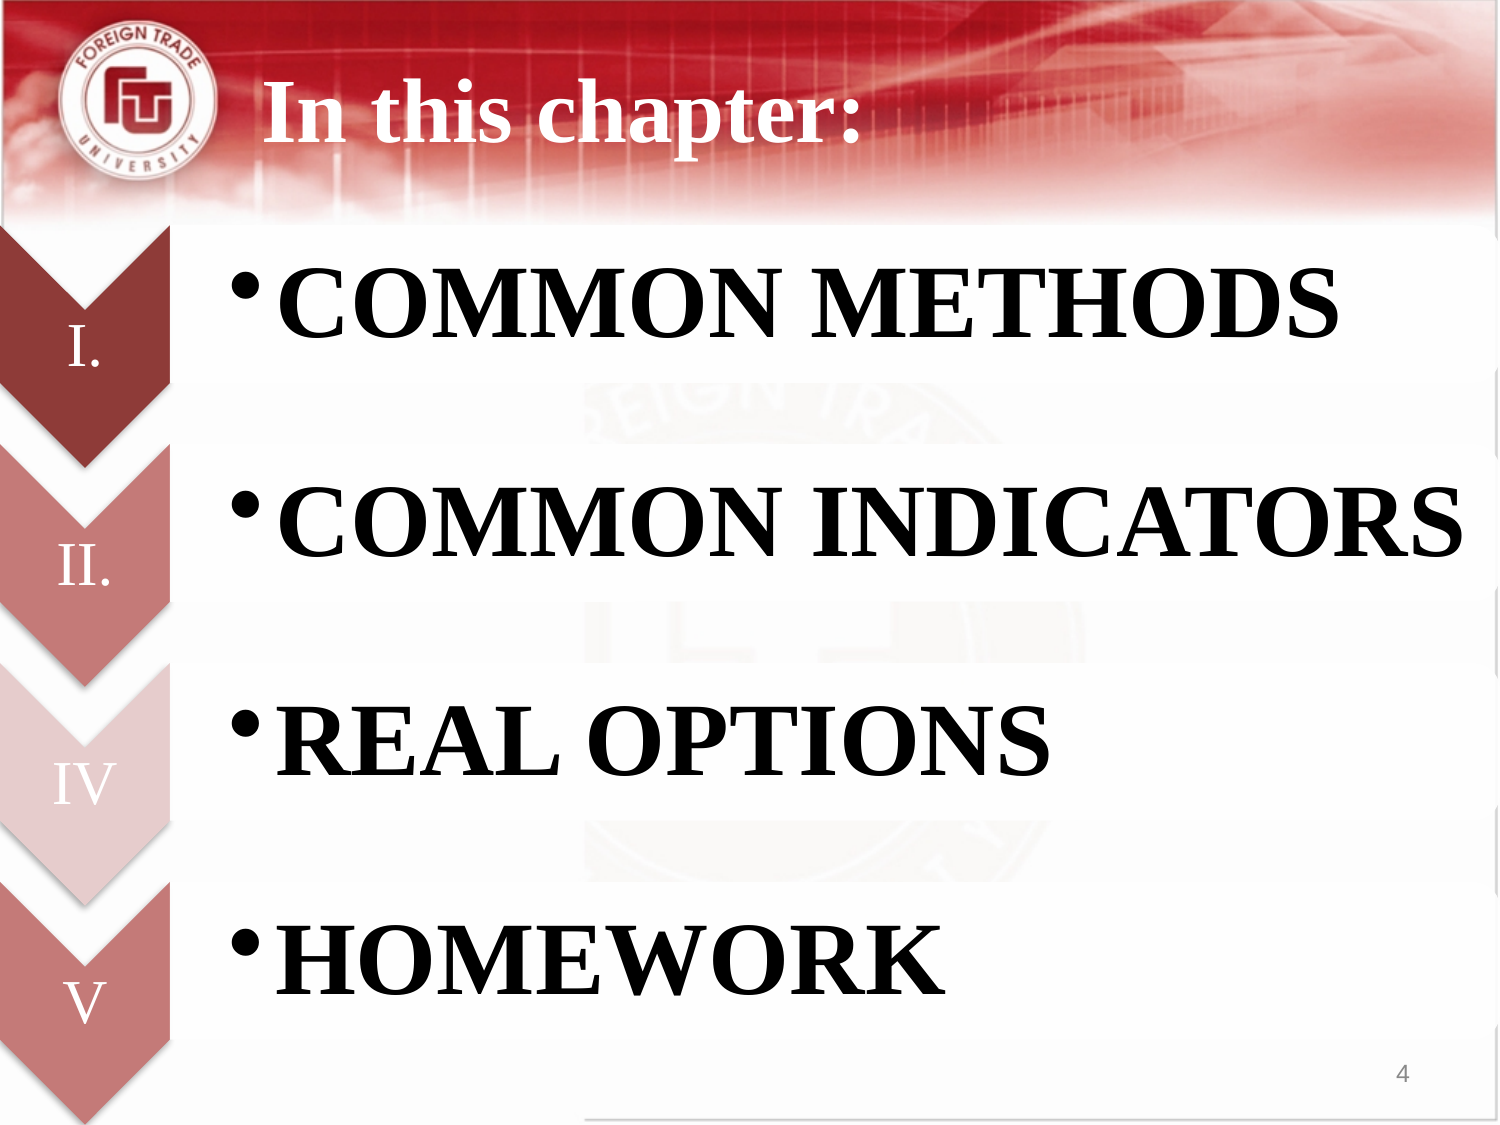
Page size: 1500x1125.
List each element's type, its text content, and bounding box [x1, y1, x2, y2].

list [0, 224, 1500, 1125]
picture [0, 0, 1500, 224]
title In this chapter: [245, 23, 1500, 188]
